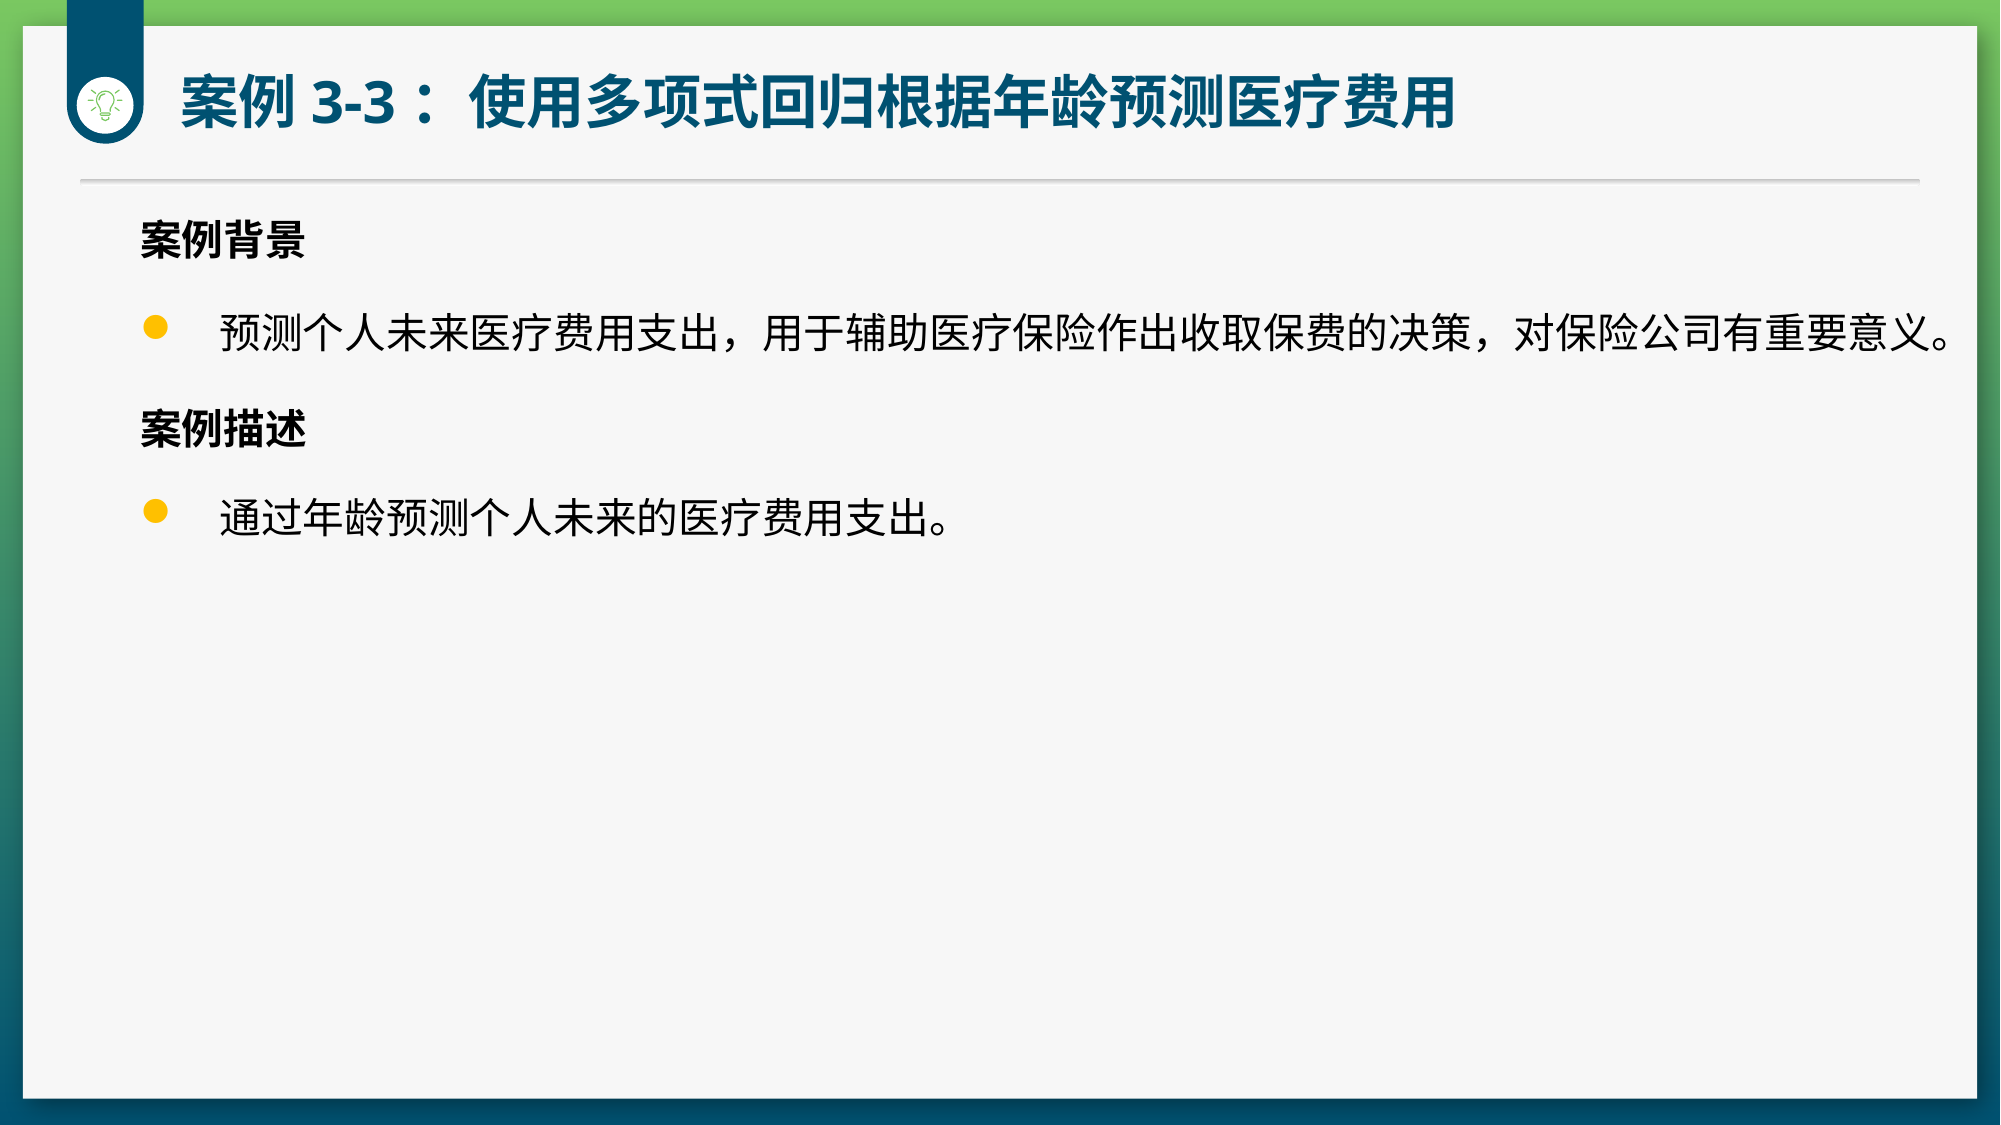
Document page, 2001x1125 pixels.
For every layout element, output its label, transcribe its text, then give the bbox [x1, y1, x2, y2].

text_box [66, 0, 144, 144]
text_box 案例3-3：使用多项式回归根据年龄预测医疗费用 [165, 57, 1703, 143]
text_box 案例背景 预测个人未来医疗费用支出，用于辅助医疗保险作出收取保费的决策，对保险公司有重要意义。 案例描述 通过年龄预测个人未来的医疗费用支出。 [121, 179, 1965, 1071]
text_box [90, 89, 120, 122]
text_box [76, 76, 134, 134]
